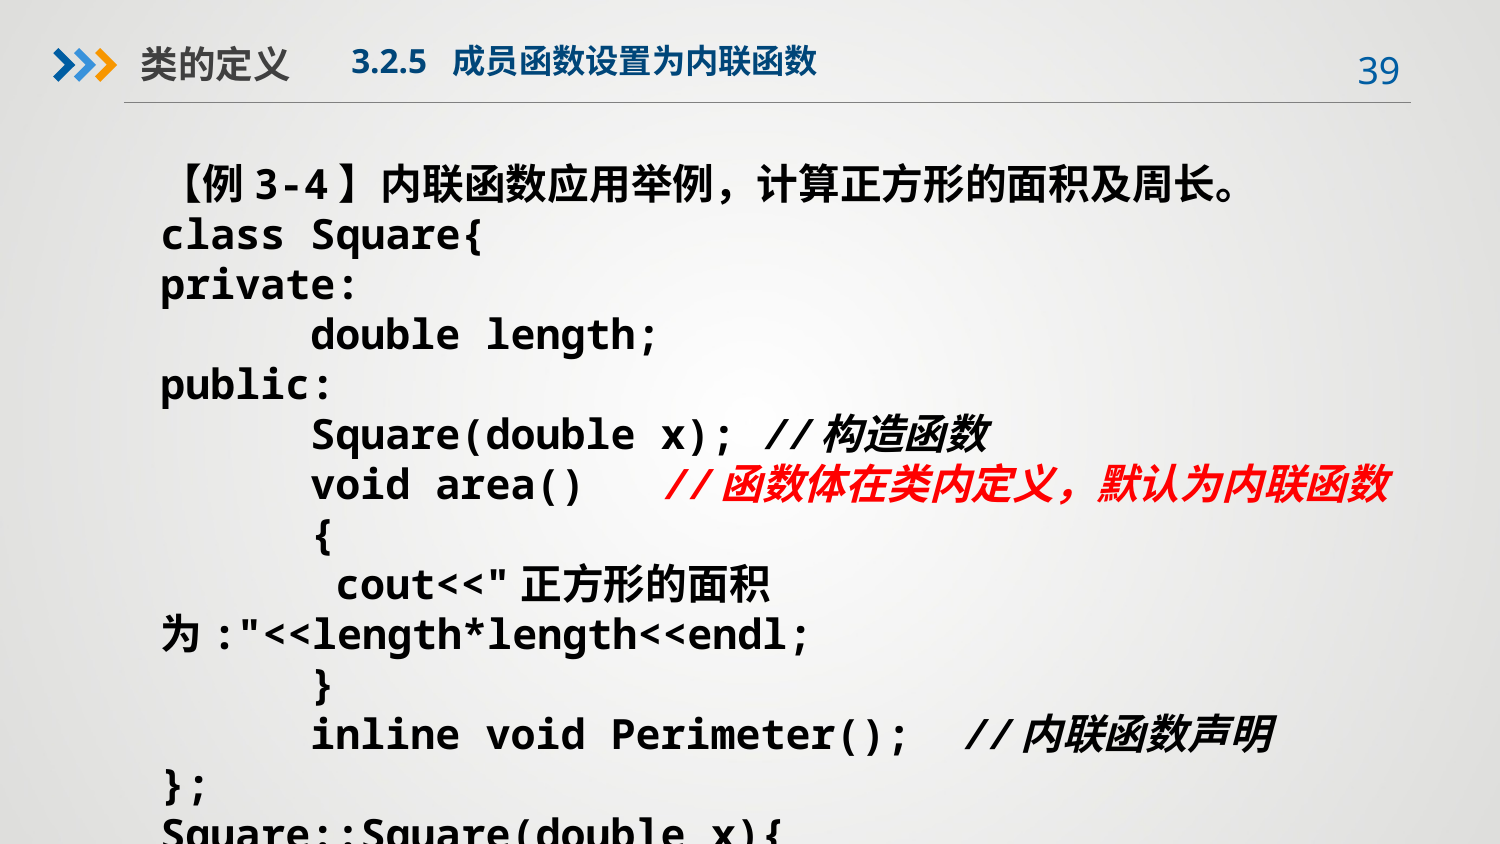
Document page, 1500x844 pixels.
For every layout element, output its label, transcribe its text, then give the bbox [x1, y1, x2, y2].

picture [0, 0, 1500, 844]
text_box 类的定义 [140, 32, 491, 95]
text_box 3.2.5 成员函数设置为内联函数 [336, 32, 914, 88]
text_box 【例3-4】内联函数应用举例，计算正方形的面积及周长。 class Square{ private: double length; public: Square(double x); //构造函数 void area() //函数体在类内定义，默认为内联函数 { cout<<"正方形的面积为:"<<length*length<<endl; } inline void Perimeter(); //内联函数声明 }; Square::Square(double x){ [145, 150, 1424, 844]
